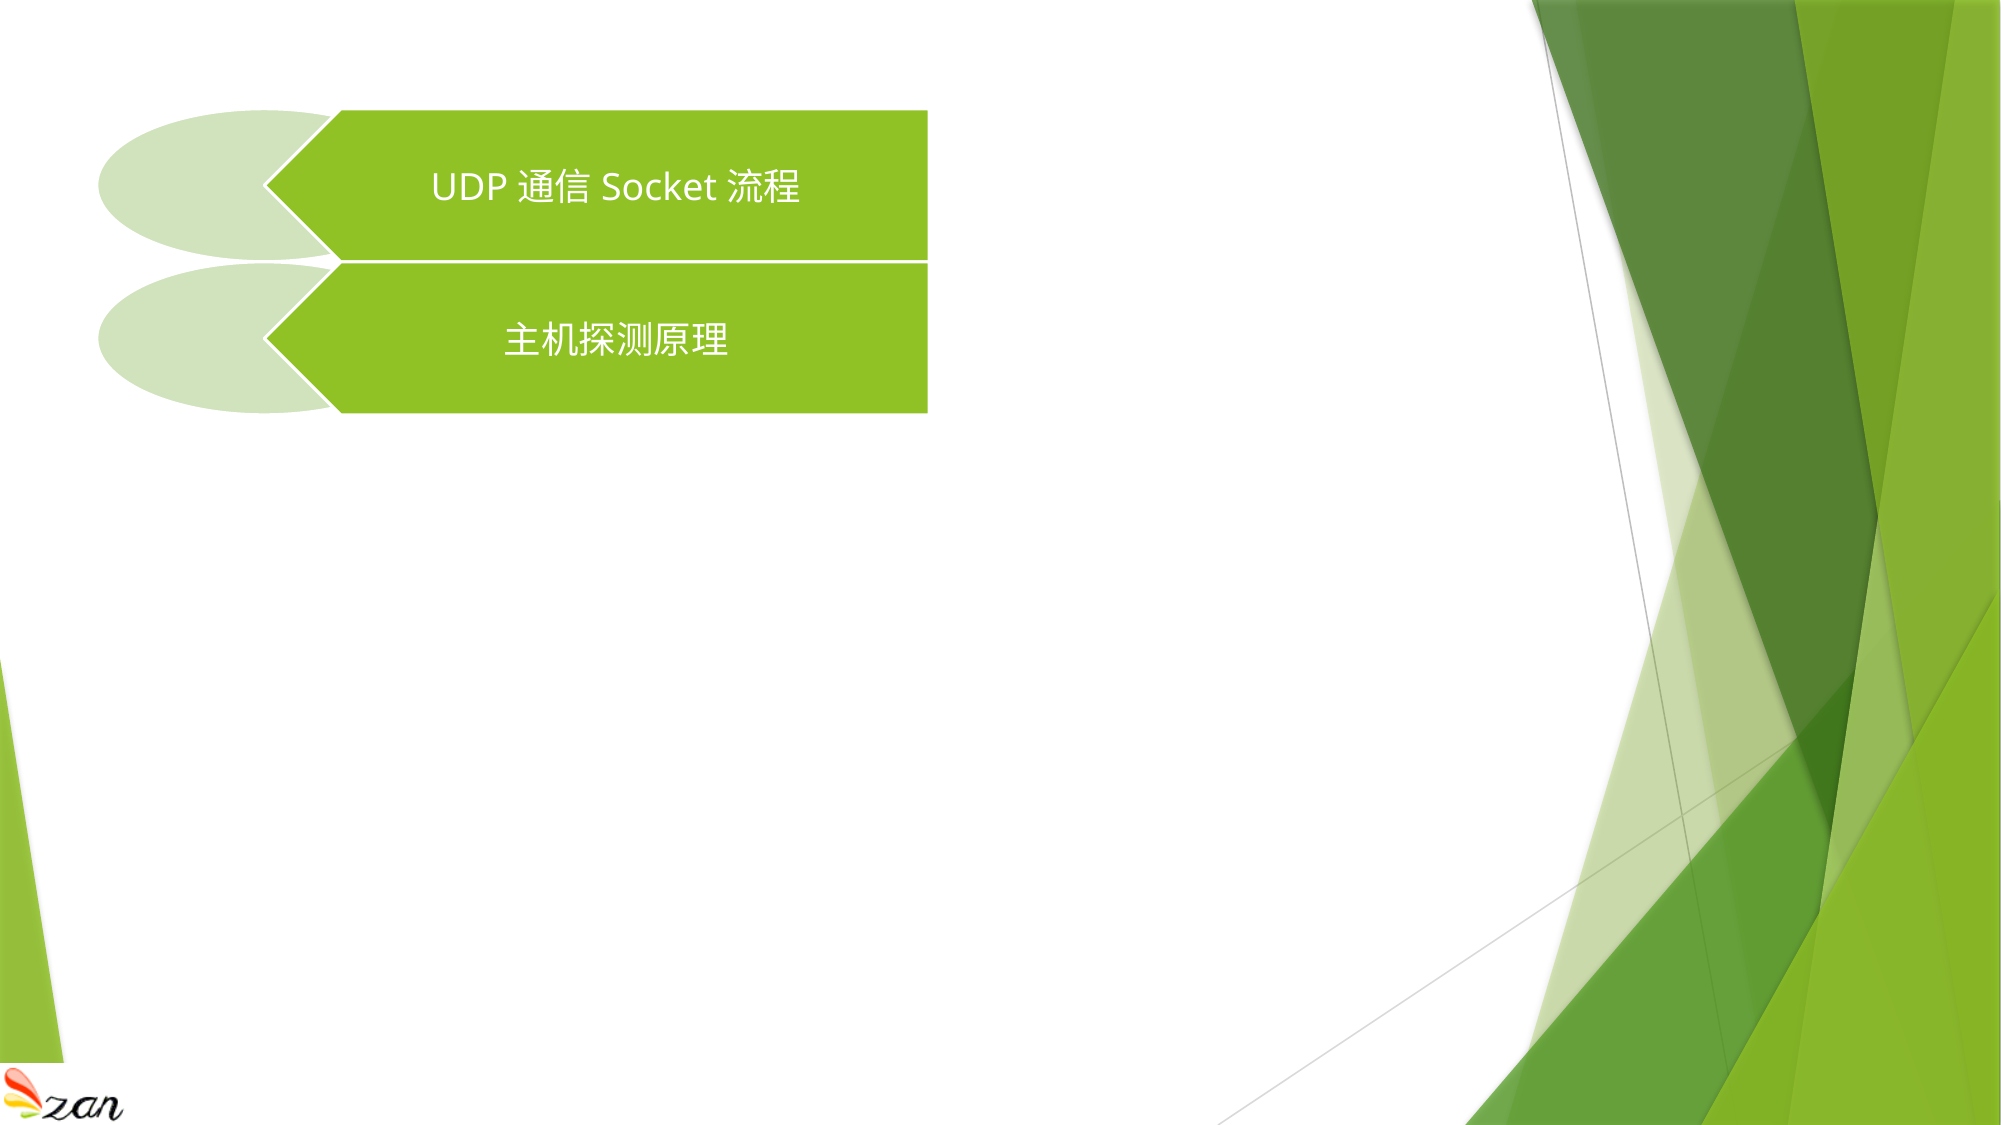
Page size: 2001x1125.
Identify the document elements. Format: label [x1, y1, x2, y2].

text_box [96, 108, 1098, 416]
picture [0, 1063, 128, 1125]
